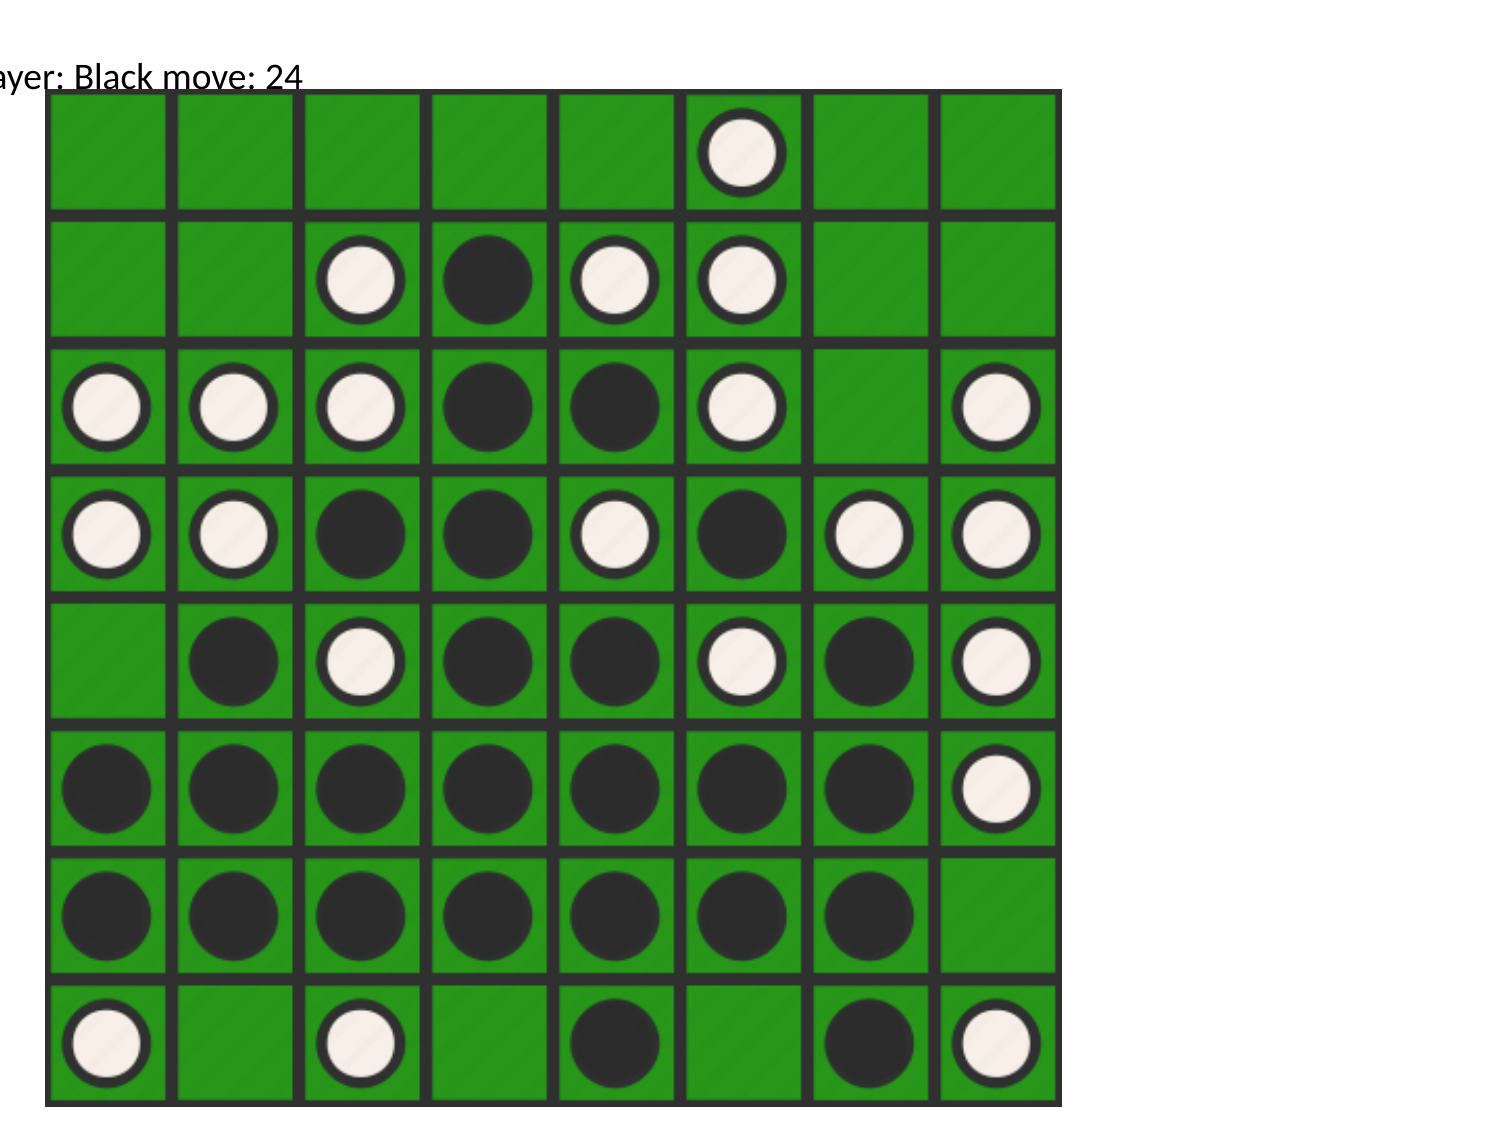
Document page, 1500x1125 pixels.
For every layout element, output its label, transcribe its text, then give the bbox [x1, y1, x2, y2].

picture [44, 89, 1062, 1107]
text_box turn: 43 player: Black move: 24 [0, 44, 319, 105]
